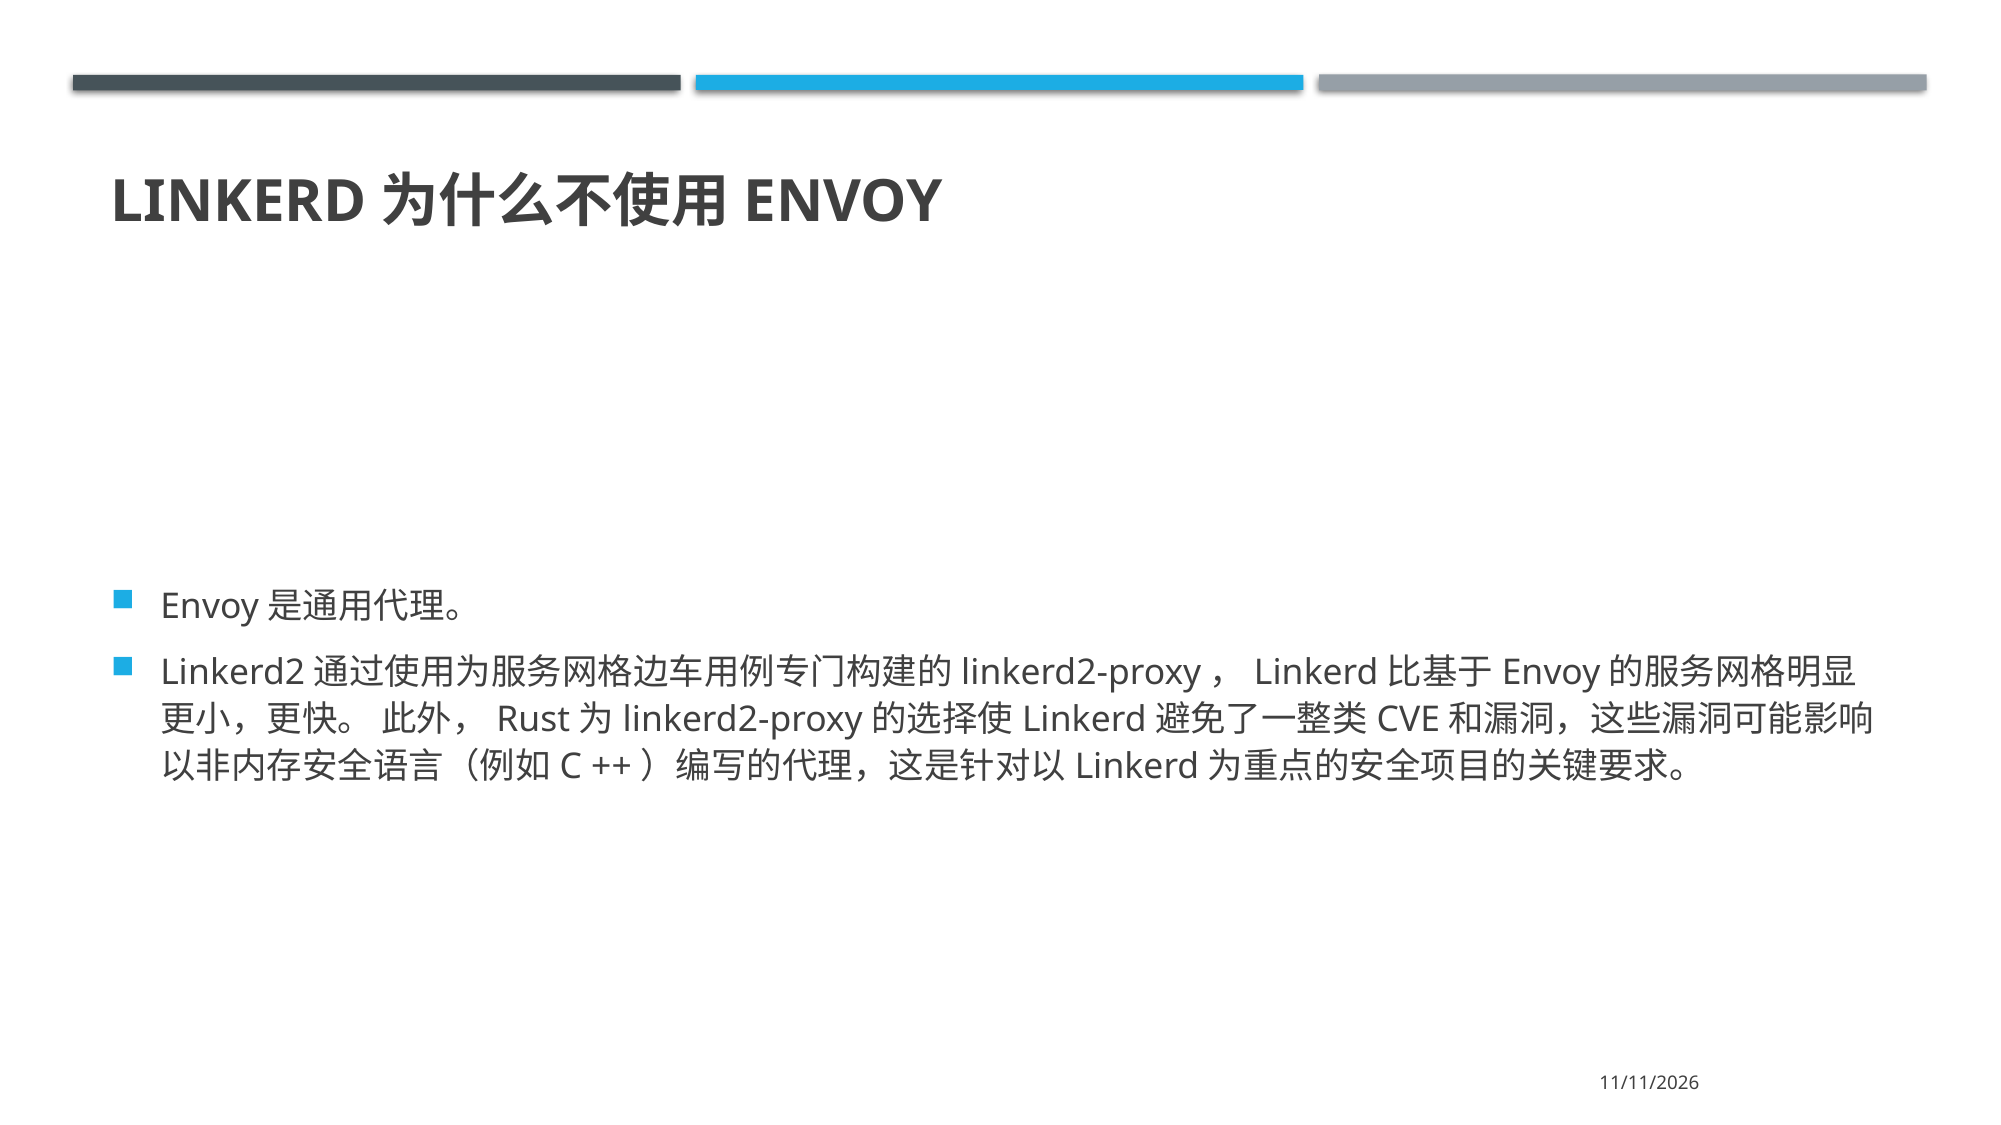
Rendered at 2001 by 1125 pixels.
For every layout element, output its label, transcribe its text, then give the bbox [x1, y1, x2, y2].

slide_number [1247, 1053, 1715, 1114]
title Linkerd为什么不使用Envoy [95, 115, 1905, 311]
list Envoy是通用代理。 Linkerd2通过使用为服务网格边车用例专门构建的linkerd2-proxy，Linkerd比基于Envoy的服务网格明显更小，更快。 此外，Rust为linkerd2-proxy的选择使Linkerd避免了一整类CVE和漏洞，这些漏洞可能影响以非内存安全语言（例如C ++）编写的代理，这是针对以Linkerd为重点的安全项目的关键要求。 [95, 383, 1905, 981]
